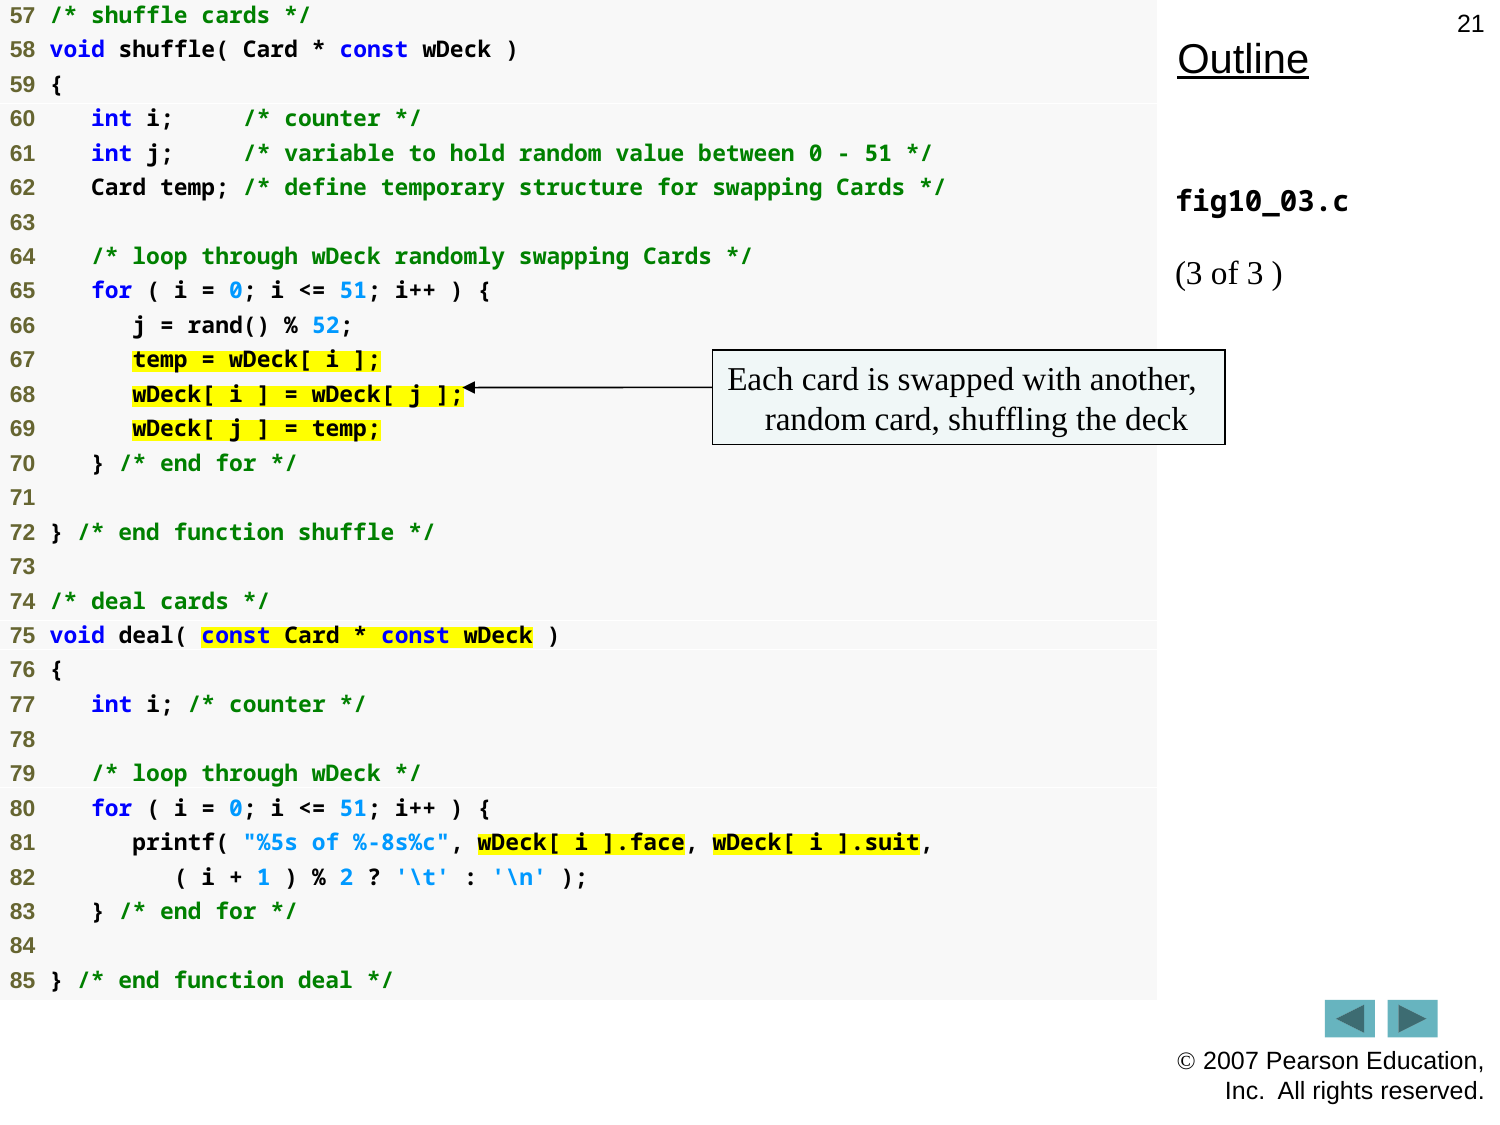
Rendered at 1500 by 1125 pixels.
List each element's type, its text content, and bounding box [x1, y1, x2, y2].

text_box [0, 0, 1157, 1029]
slide_number 21 [1157, 0, 1500, 79]
text_box fig10_03.c (3 of 3 ) [1174, 175, 1475, 299]
text_box Outline [1162, 24, 1500, 90]
text_box Each card is swapped with another, random card, shuffling the deck [1157, 349, 1225, 445]
